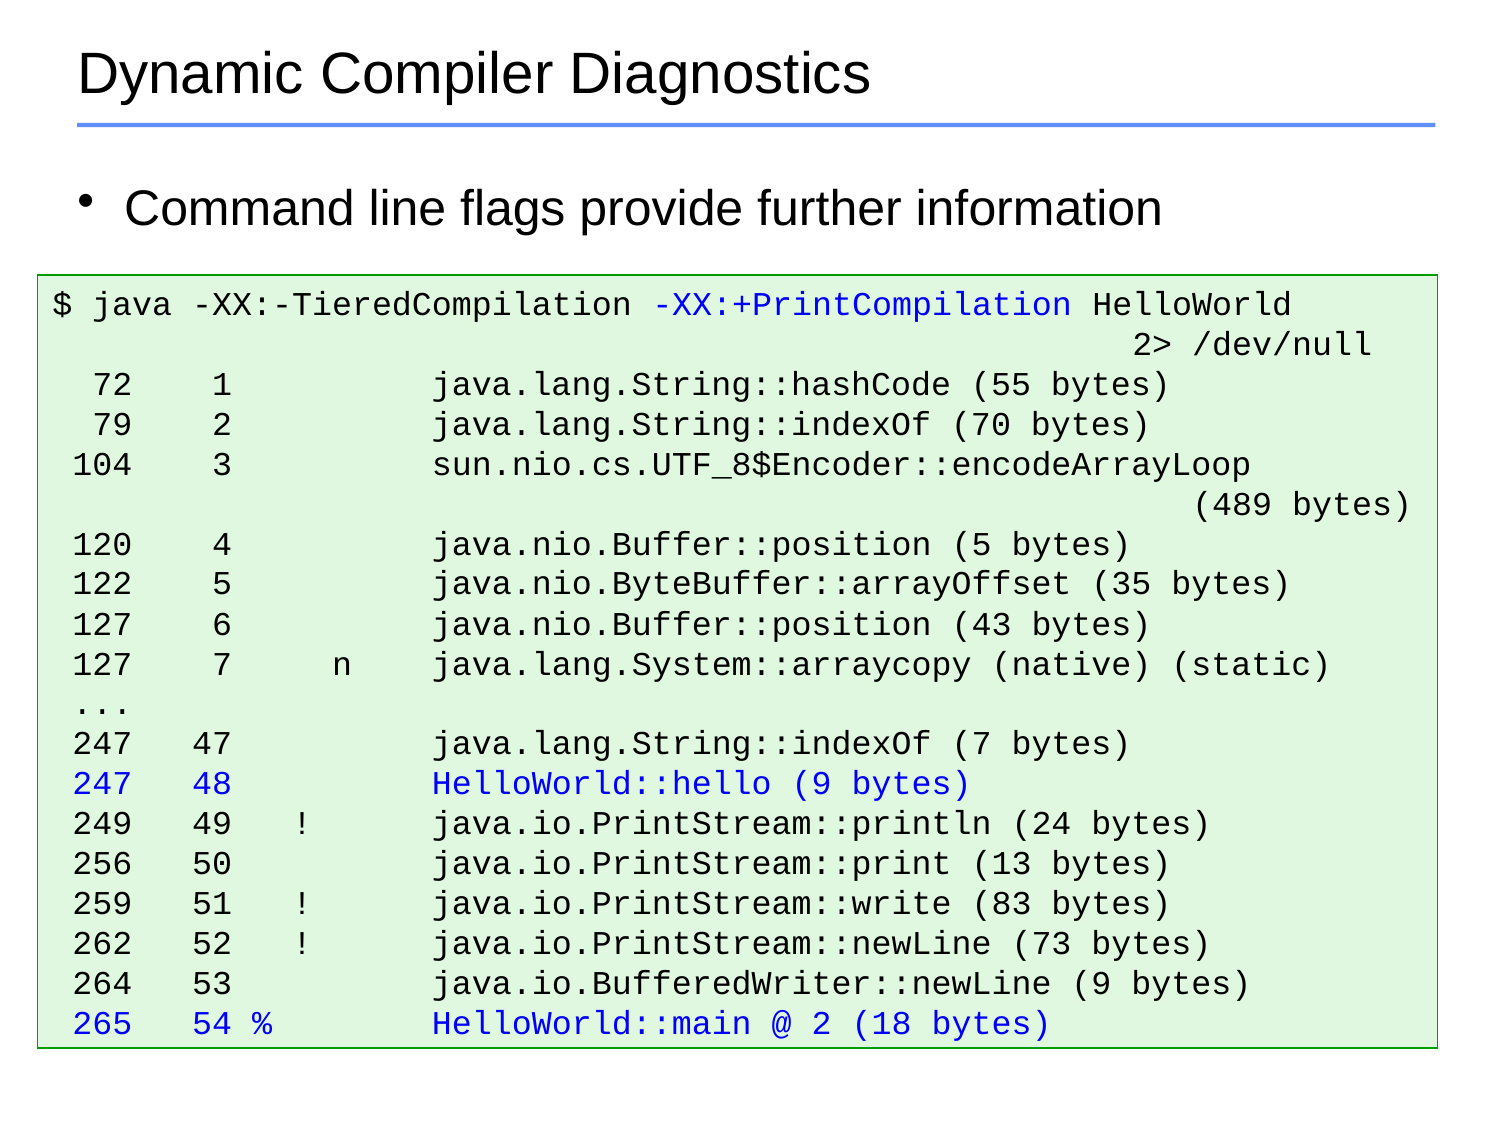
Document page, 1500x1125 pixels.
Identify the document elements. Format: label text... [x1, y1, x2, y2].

title Dynamic Compiler Diagnostics [62, 37, 1438, 113]
text_box $ java -XX:-TieredCompilation -XX:+PrintCompilation HelloWorld 2> /dev/null 72 1 java.lang.String::hashCode (55 bytes) 79 2 java.lang.String::indexOf (70 bytes) 104 3 sun.nio.cs.UTF_8$Encoder::encodeArrayLoop (489 bytes) 120 4 java.nio.Buffer::position (5 bytes) 122 5 java.nio.ByteBuffer::arrayOffset (35 bytes) 127 6 java.nio.Buffer::position (43 bytes) 127 7 n java.lang.System::arraycopy (native) (static) ... 247 47 java.lang.String::indexOf (7 bytes) 247 48 HelloWorld::hello (9 bytes) 249 49 ! java.io.PrintStream::println (24 bytes) 256 50 java.io.PrintStream::print (13 bytes) 259 51 ! java.io.PrintStream::write (83 bytes) 262 52 ! java.io.PrintStream::newLine (73 bytes) 264 53 java.io.BufferedWriter::newLine (9 bytes) 265 54 % HelloWorld::main @ 2 (18 bytes) [37, 274, 1438, 1049]
list Command line flags provide further information [62, 174, 1438, 274]
